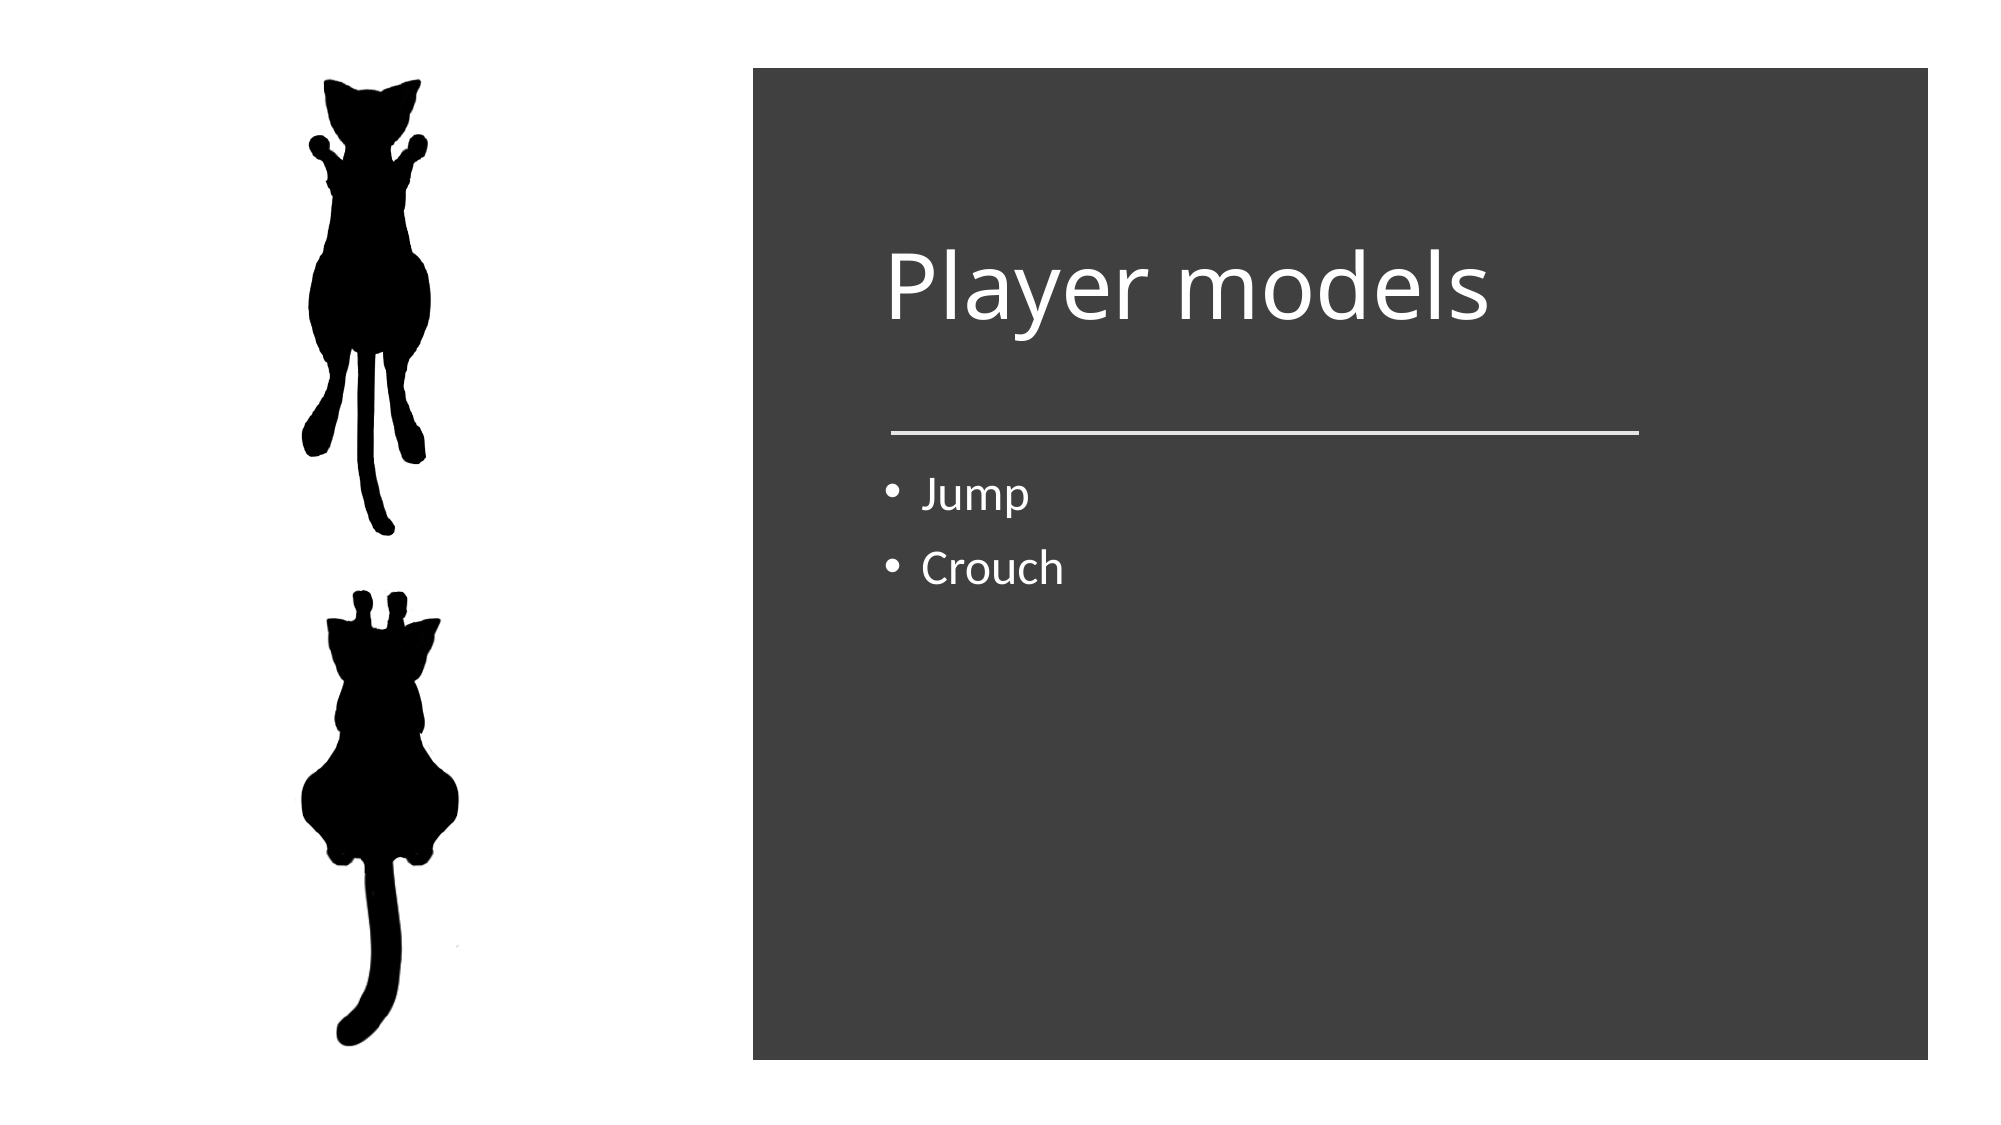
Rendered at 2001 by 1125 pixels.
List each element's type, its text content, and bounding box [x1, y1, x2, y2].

text_box [762, 77, 1918, 1050]
picture [301, 78, 458, 537]
list Jump Crouch [869, 459, 1812, 950]
picture [294, 588, 465, 1047]
title Player models [869, 172, 1795, 407]
